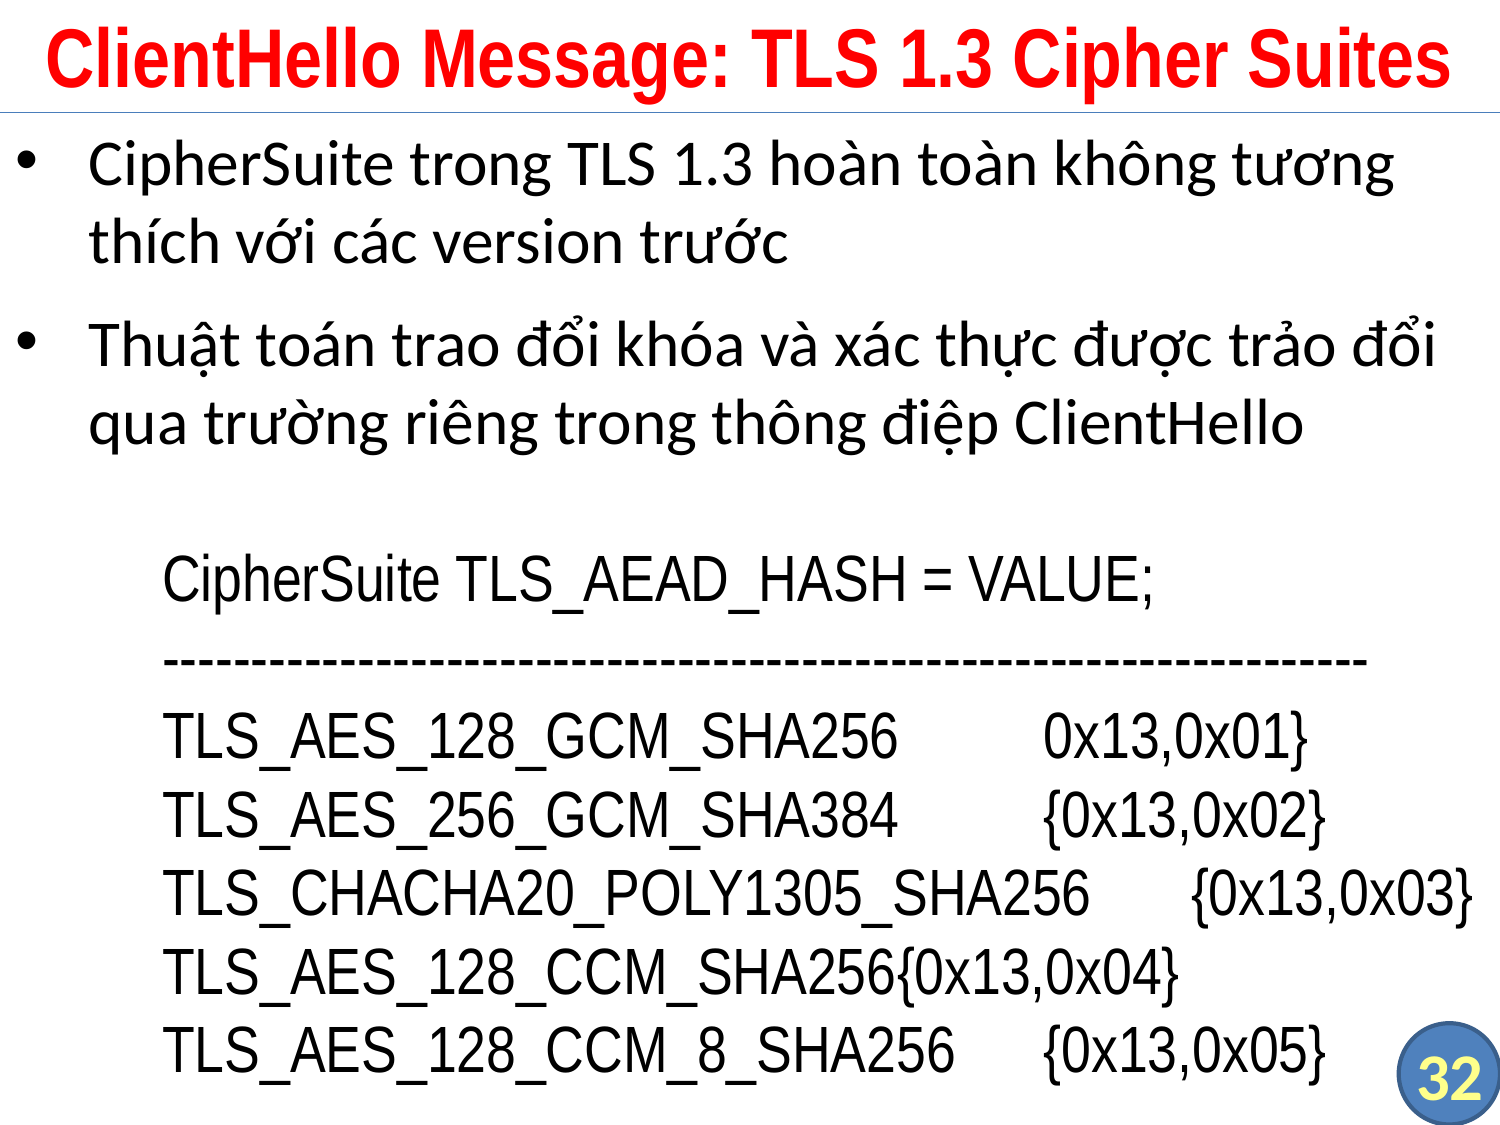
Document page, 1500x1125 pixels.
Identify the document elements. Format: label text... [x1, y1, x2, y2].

title ClientHello Message: TLS 1.3 Cipher Suites [0, 0, 1500, 112]
list CipherSuite trong TLS 1.3 hoàn toàn không tương thích với các version trước Thuật toán trao đổi khóa và xác thực được trảo đổi qua trường riêng trong thông điệp ClientHello CipherSuite TLS_AEAD_HASH = VALUE; -------------------------------------------------------------------- TLS_AES_128_GCM_SHA256 0x13,0x01} TLS_AES_256_GCM_SHA384 {0x13,0x02} TLS_CHACHA20_POLY1305_SHA256 {0x13,0x03} TLS_AES_128_CCM_SHA256 {0x13,0x04} TLS_AES_128_CCM_8_SHA256 {0x13,0x05} [0, 112, 1500, 1125]
